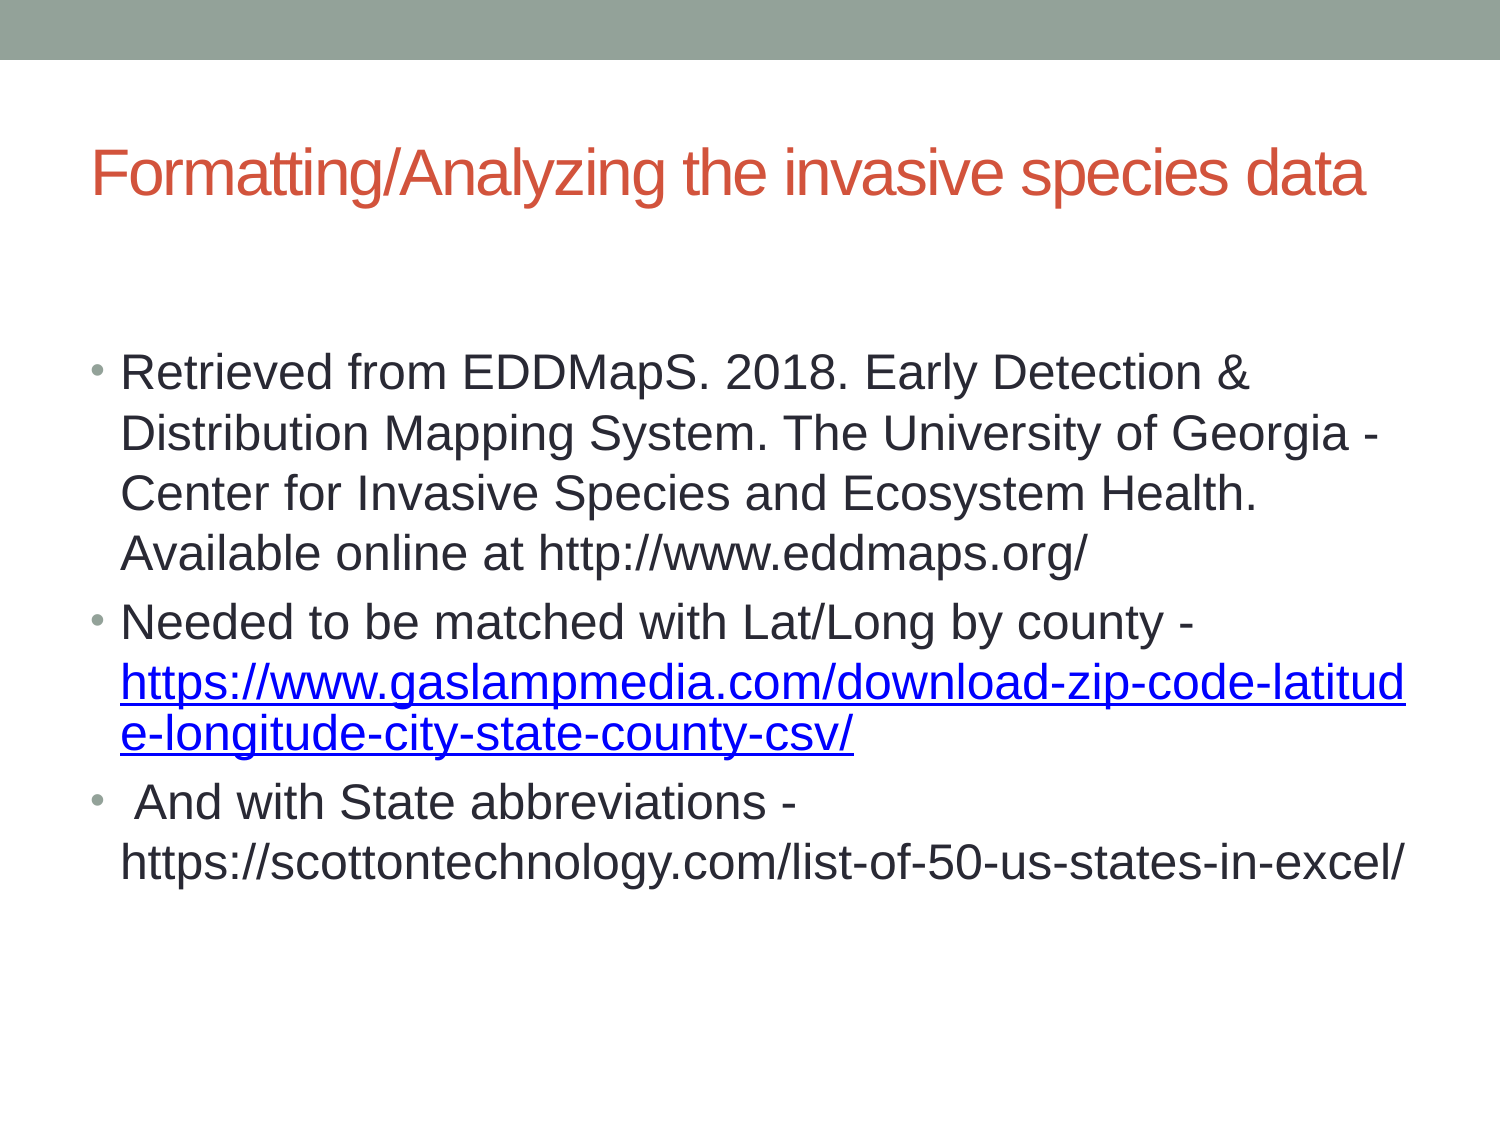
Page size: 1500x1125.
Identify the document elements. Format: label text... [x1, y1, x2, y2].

list Retrieved from EDDMapS. 2018. Early Detection & Distribution Mapping System. The University of Georgia - Center for Invasive Species and Ecosystem Health. Available online at http://www.eddmaps.org/ Needed to be matched with Lat/Long by county - https://www.gaslampmedia.com/download-zip-code-latitude-longitude-city-state-county-csv/ And with State abbreviations - https://scottontechnology.com/list-of-50-us-states-in-excel/ [75, 262, 1425, 1063]
title Formatting/Analyzing the invasive species data [75, 87, 1425, 250]
